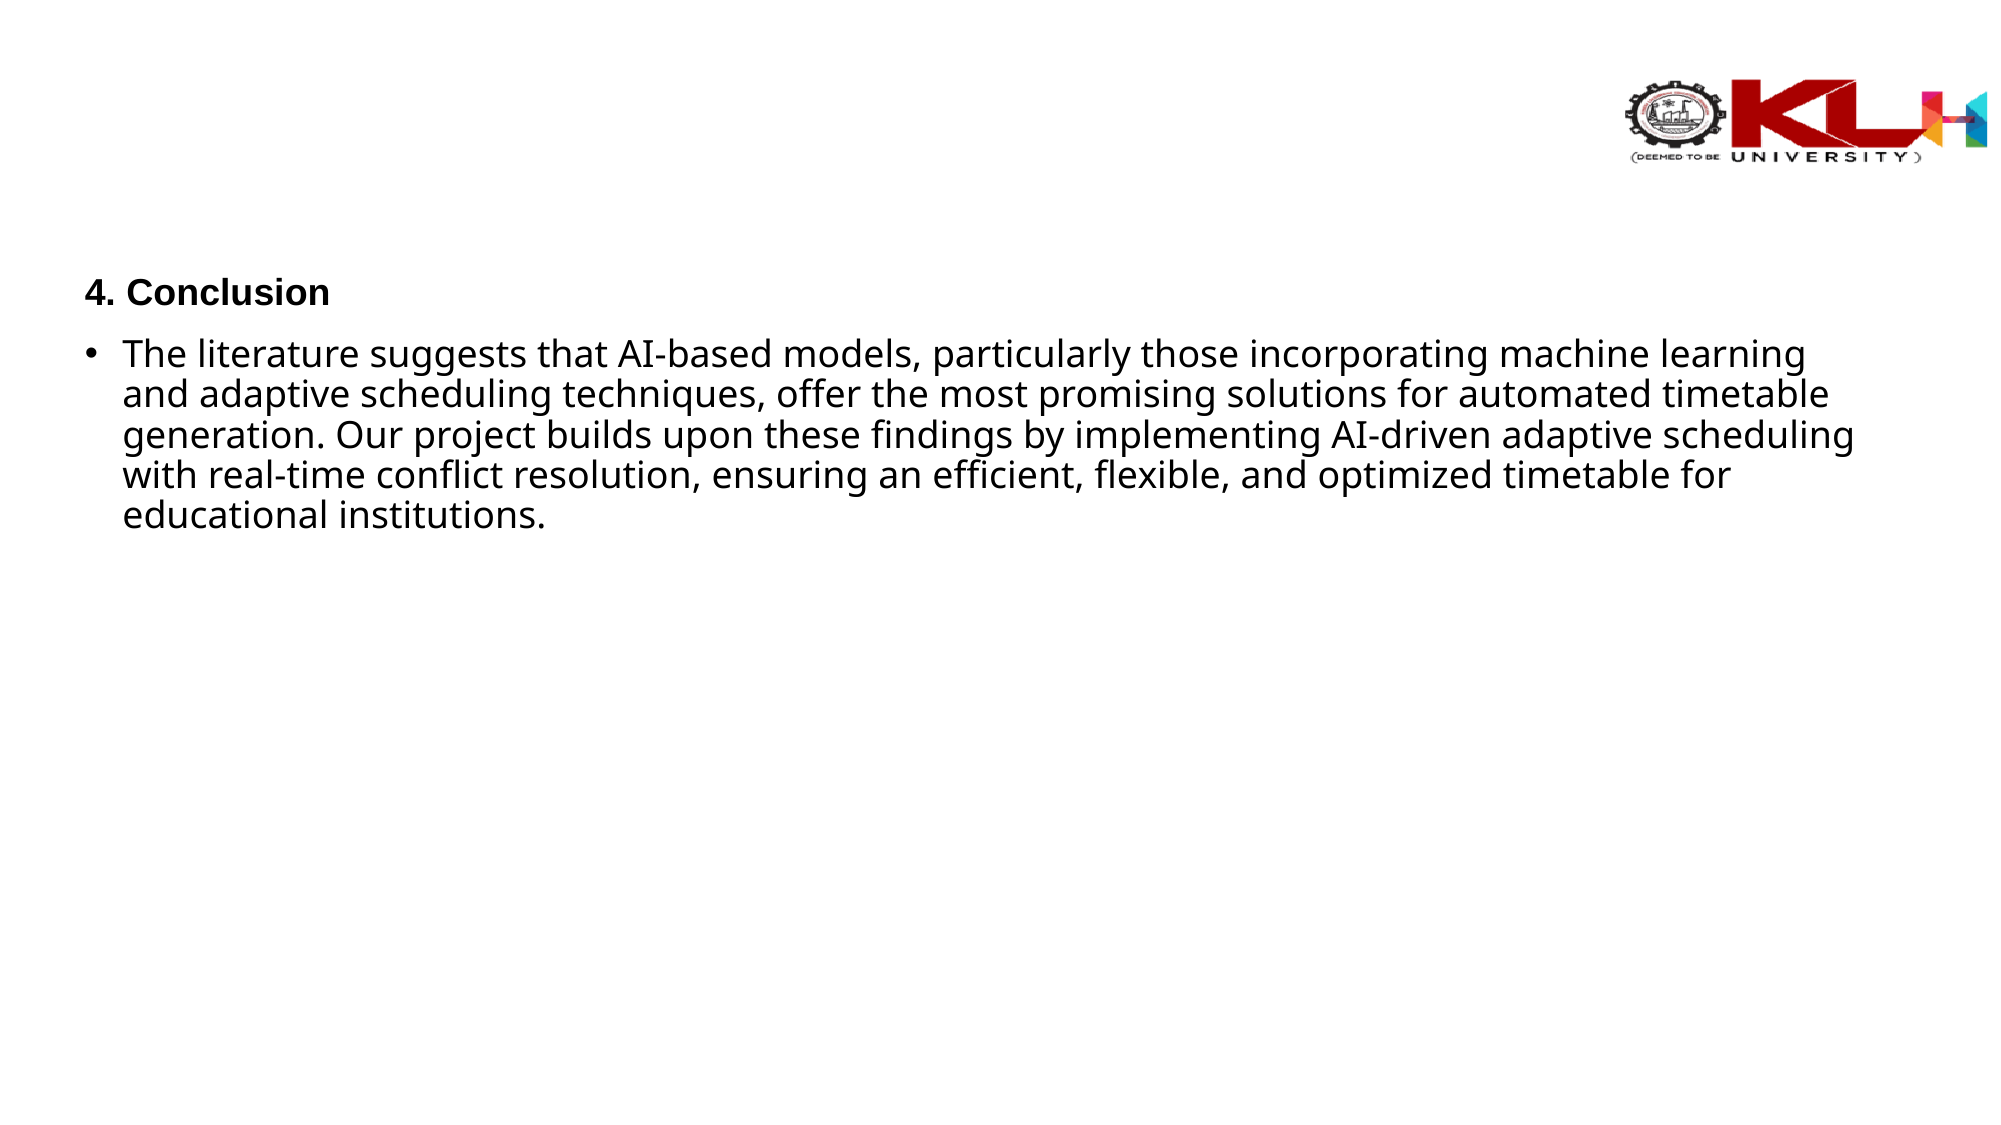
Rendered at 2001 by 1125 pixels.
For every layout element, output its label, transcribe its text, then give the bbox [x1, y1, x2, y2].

subtitle 4. Conclusion The literature suggests that AI-based models, particularly those incorporating machine learning and adaptive scheduling techniques, offer the most promising solutions for automated timetable generation. Our project builds upon these findings by implementing AI-driven adaptive scheduling with real-time conflict resolution, ensuring an efficient, flexible, and optimized timetable for educational institutions. [84, 0, 1885, 895]
picture [1885, 59, 2000, 180]
